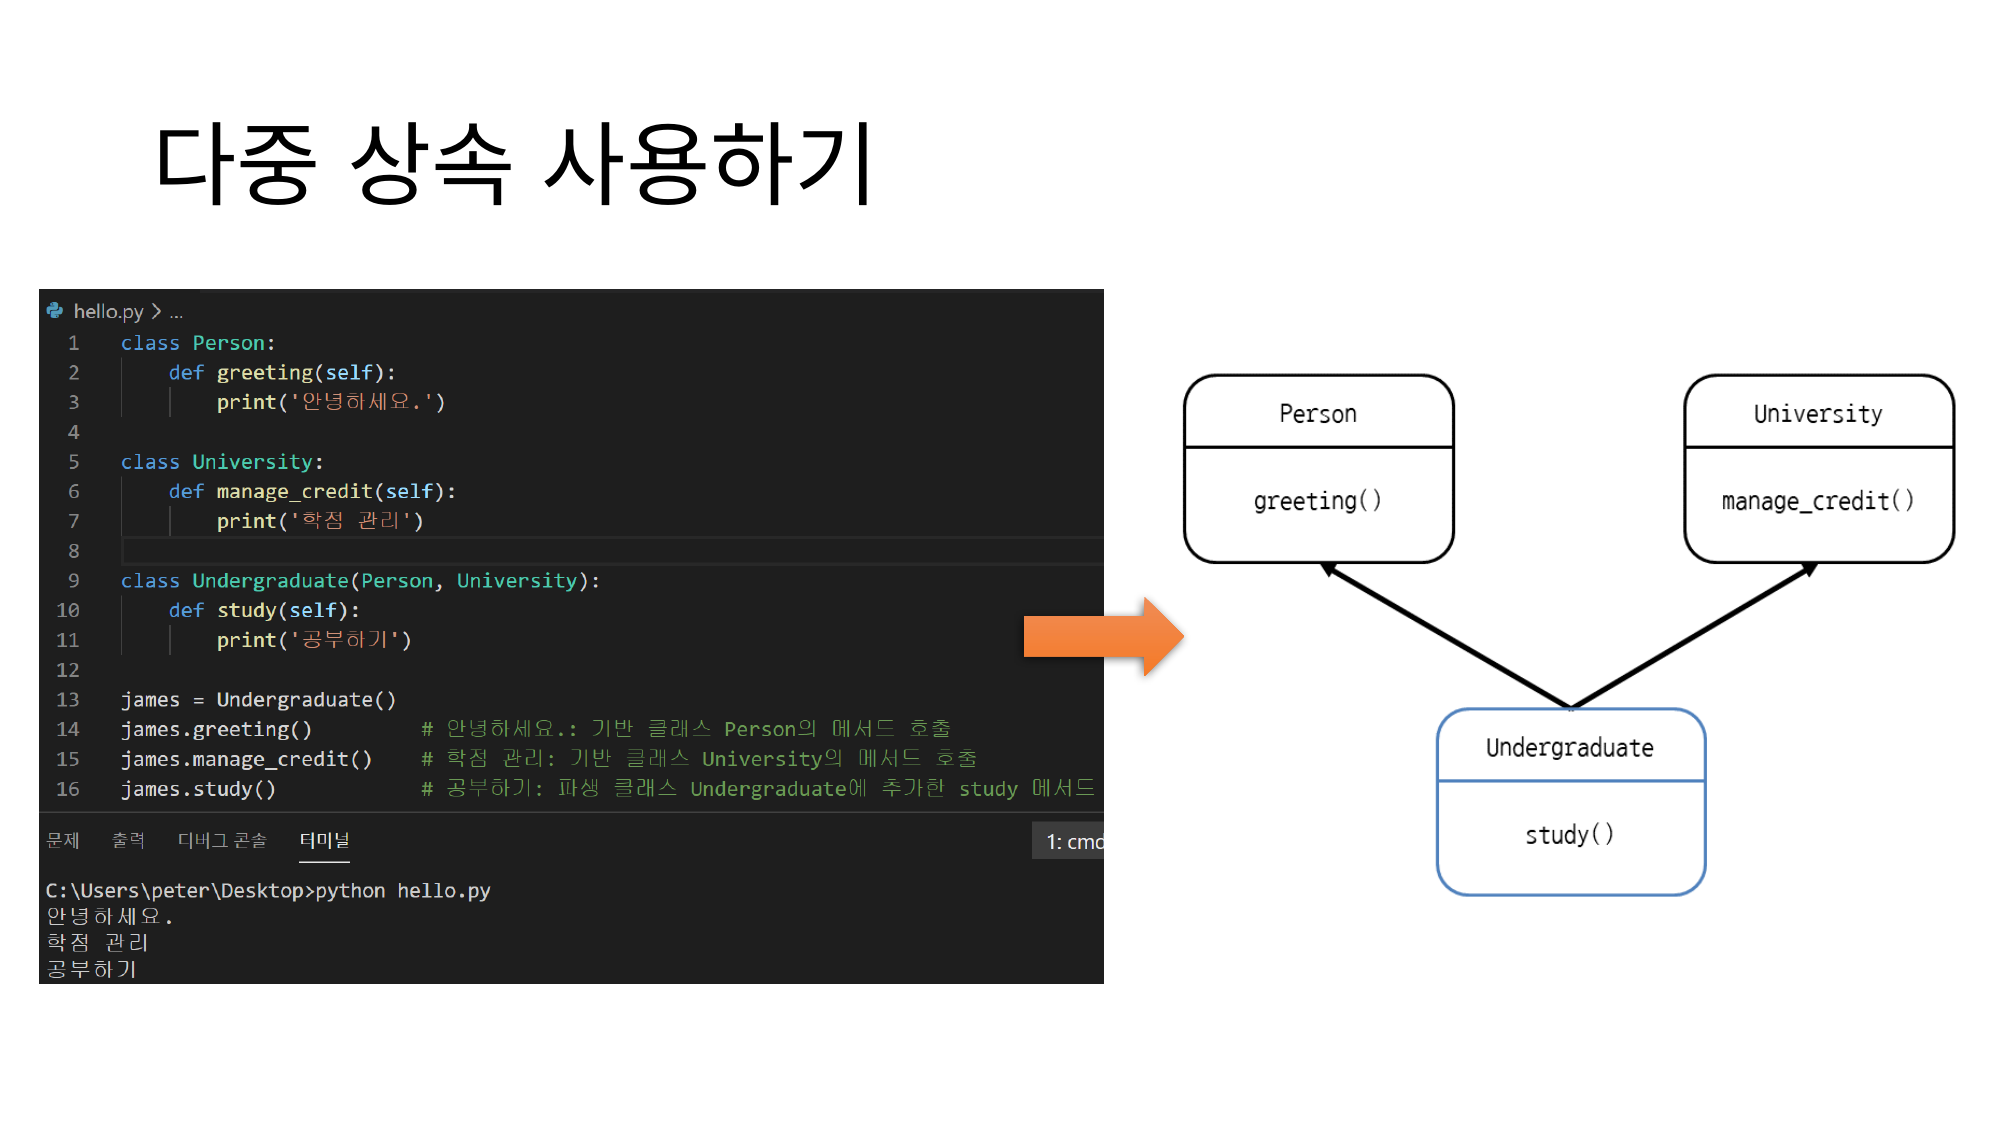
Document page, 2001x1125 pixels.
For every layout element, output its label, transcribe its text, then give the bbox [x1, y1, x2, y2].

title 다중 상속 사용하기 [137, 59, 1863, 278]
text_box [1104, 596, 1180, 677]
picture [1180, 371, 1958, 901]
picture [39, 289, 1104, 984]
